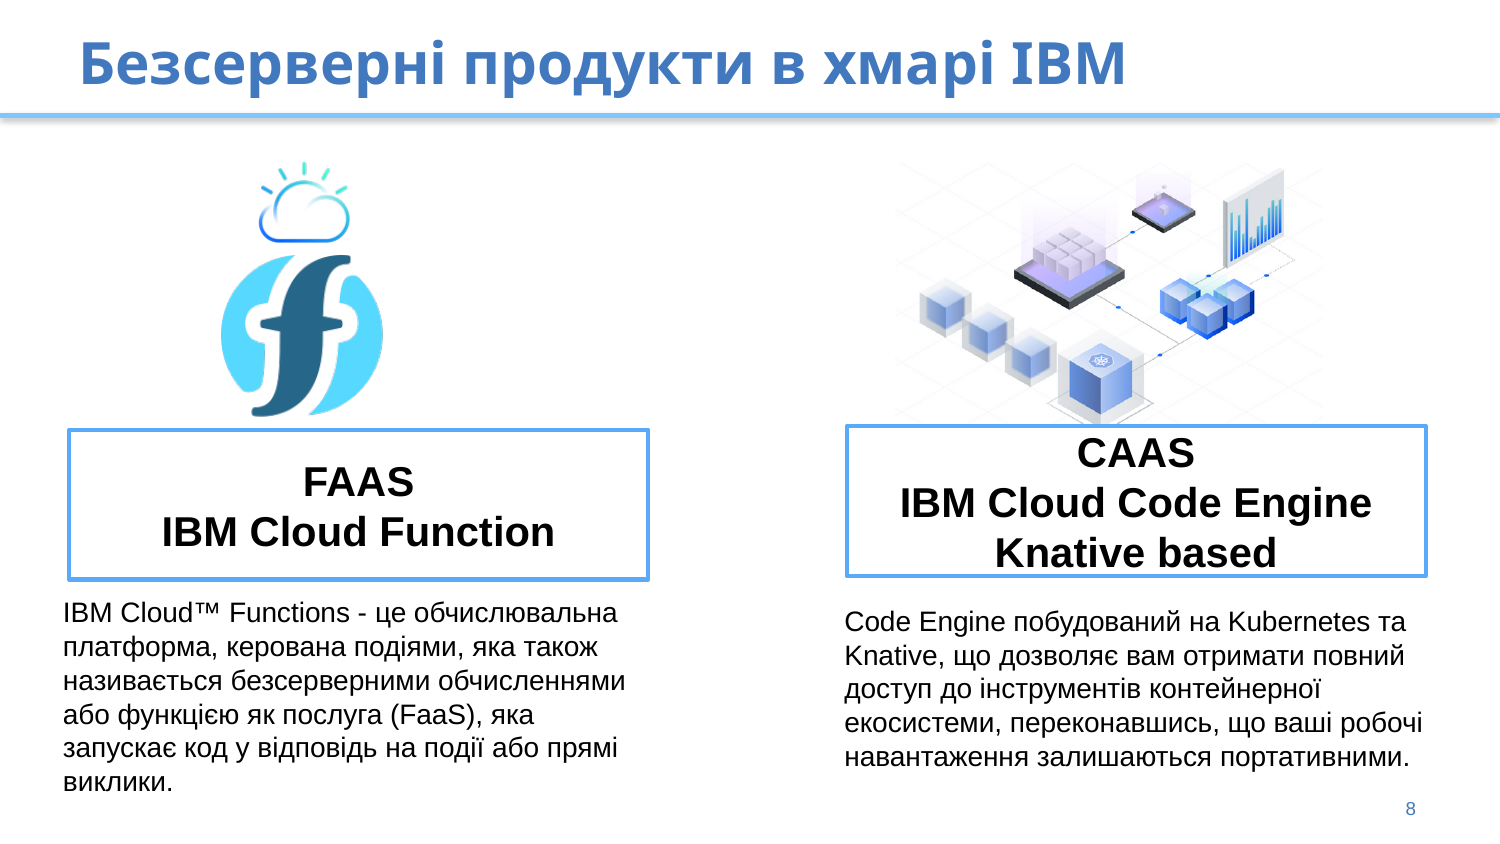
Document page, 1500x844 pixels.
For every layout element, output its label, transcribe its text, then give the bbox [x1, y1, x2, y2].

text_box Code Engine побудований на Kubernetes та Knative, що дозволяє вам отримати повний доступ до інструментів контейнерної екосистеми, переконавшись, що ваші робочі навантаження залишаються портативними. [829, 595, 1469, 780]
picture [250, 155, 359, 249]
text_box FAAS IBM Cloud Function [67, 428, 650, 582]
picture [895, 139, 1323, 444]
text_box IBM Cloud™ Functions - це обчислювальна платформа, керована подіями, яка також називається безсерверними обчисленнями або функцією як послуга (FaaS), яка запускає код у відповідь на події або прямі виклики. [48, 587, 671, 805]
picture [221, 255, 388, 423]
text_box CAAS IBM Cloud Code Engine Knative based [845, 424, 1428, 578]
title Безсерверні продукти в хмарі IBM [48, 7, 1425, 116]
